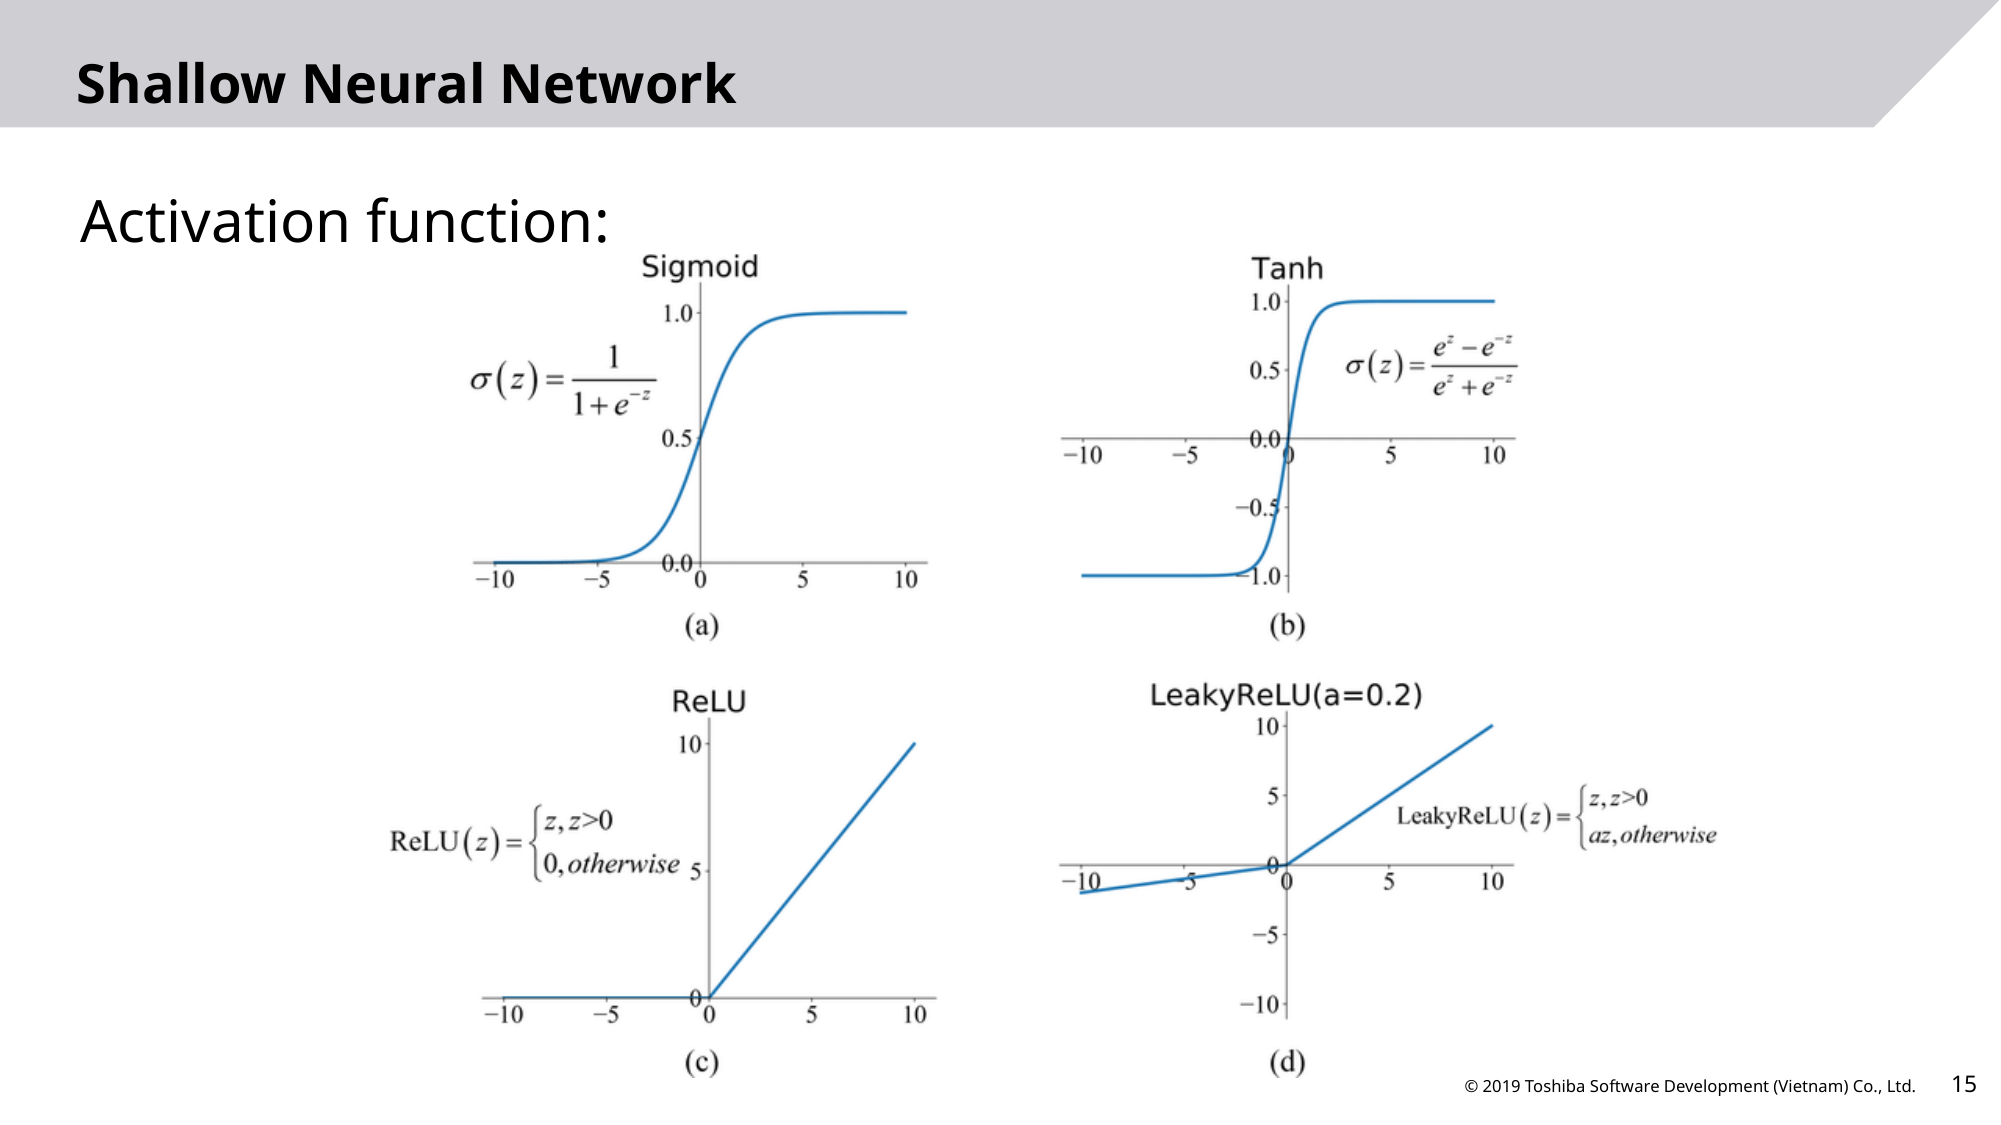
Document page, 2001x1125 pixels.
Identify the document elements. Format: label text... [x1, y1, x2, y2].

picture [389, 253, 1718, 1078]
list Activation function: [80, 176, 1934, 254]
title Shallow Neural Network [0, 0, 1878, 123]
